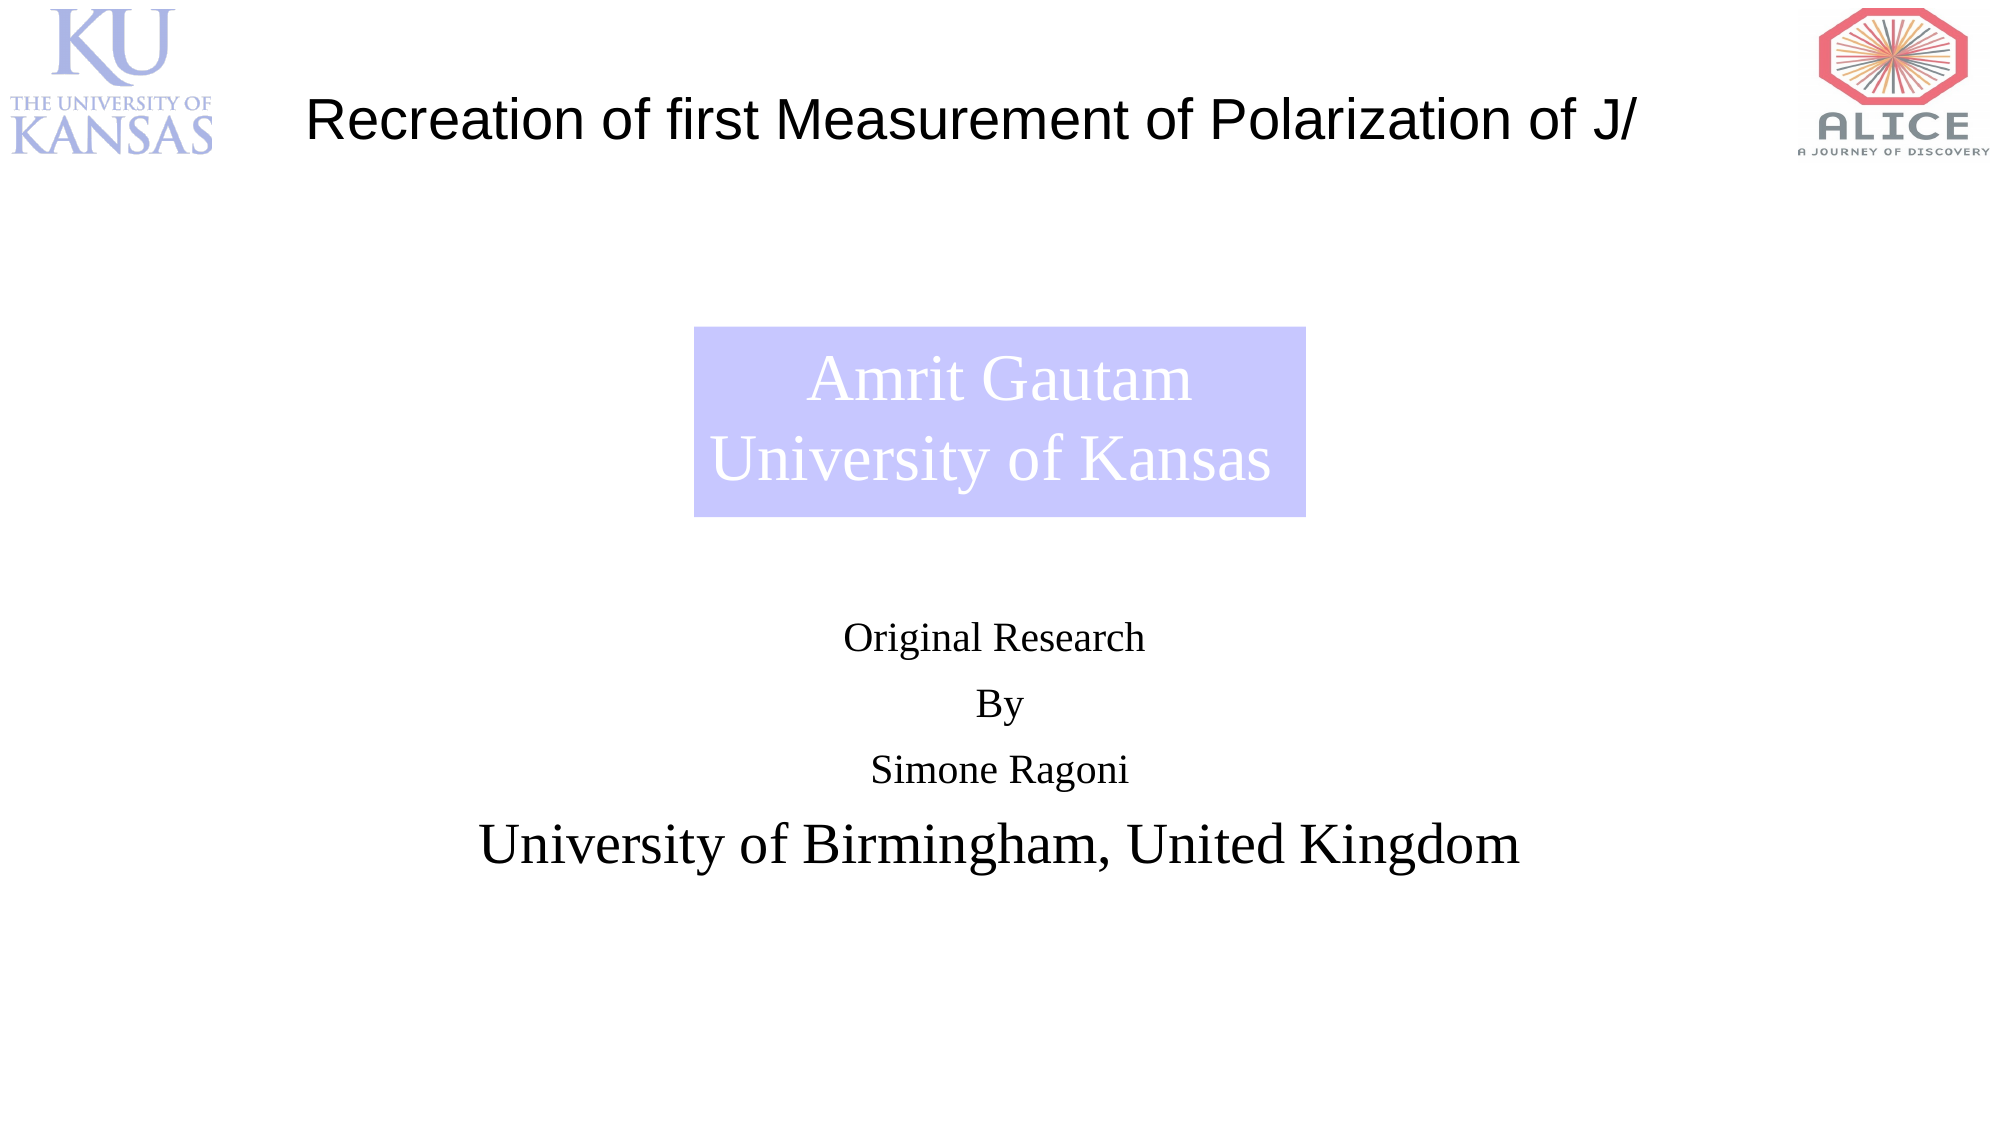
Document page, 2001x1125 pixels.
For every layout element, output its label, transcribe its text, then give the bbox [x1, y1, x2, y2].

subtitle Amrit Gautam University of Kansas [691, 324, 1309, 520]
text_box Original Research By Simone Ragoni University of Birmingham, United Kingdom [125, 608, 1875, 1030]
